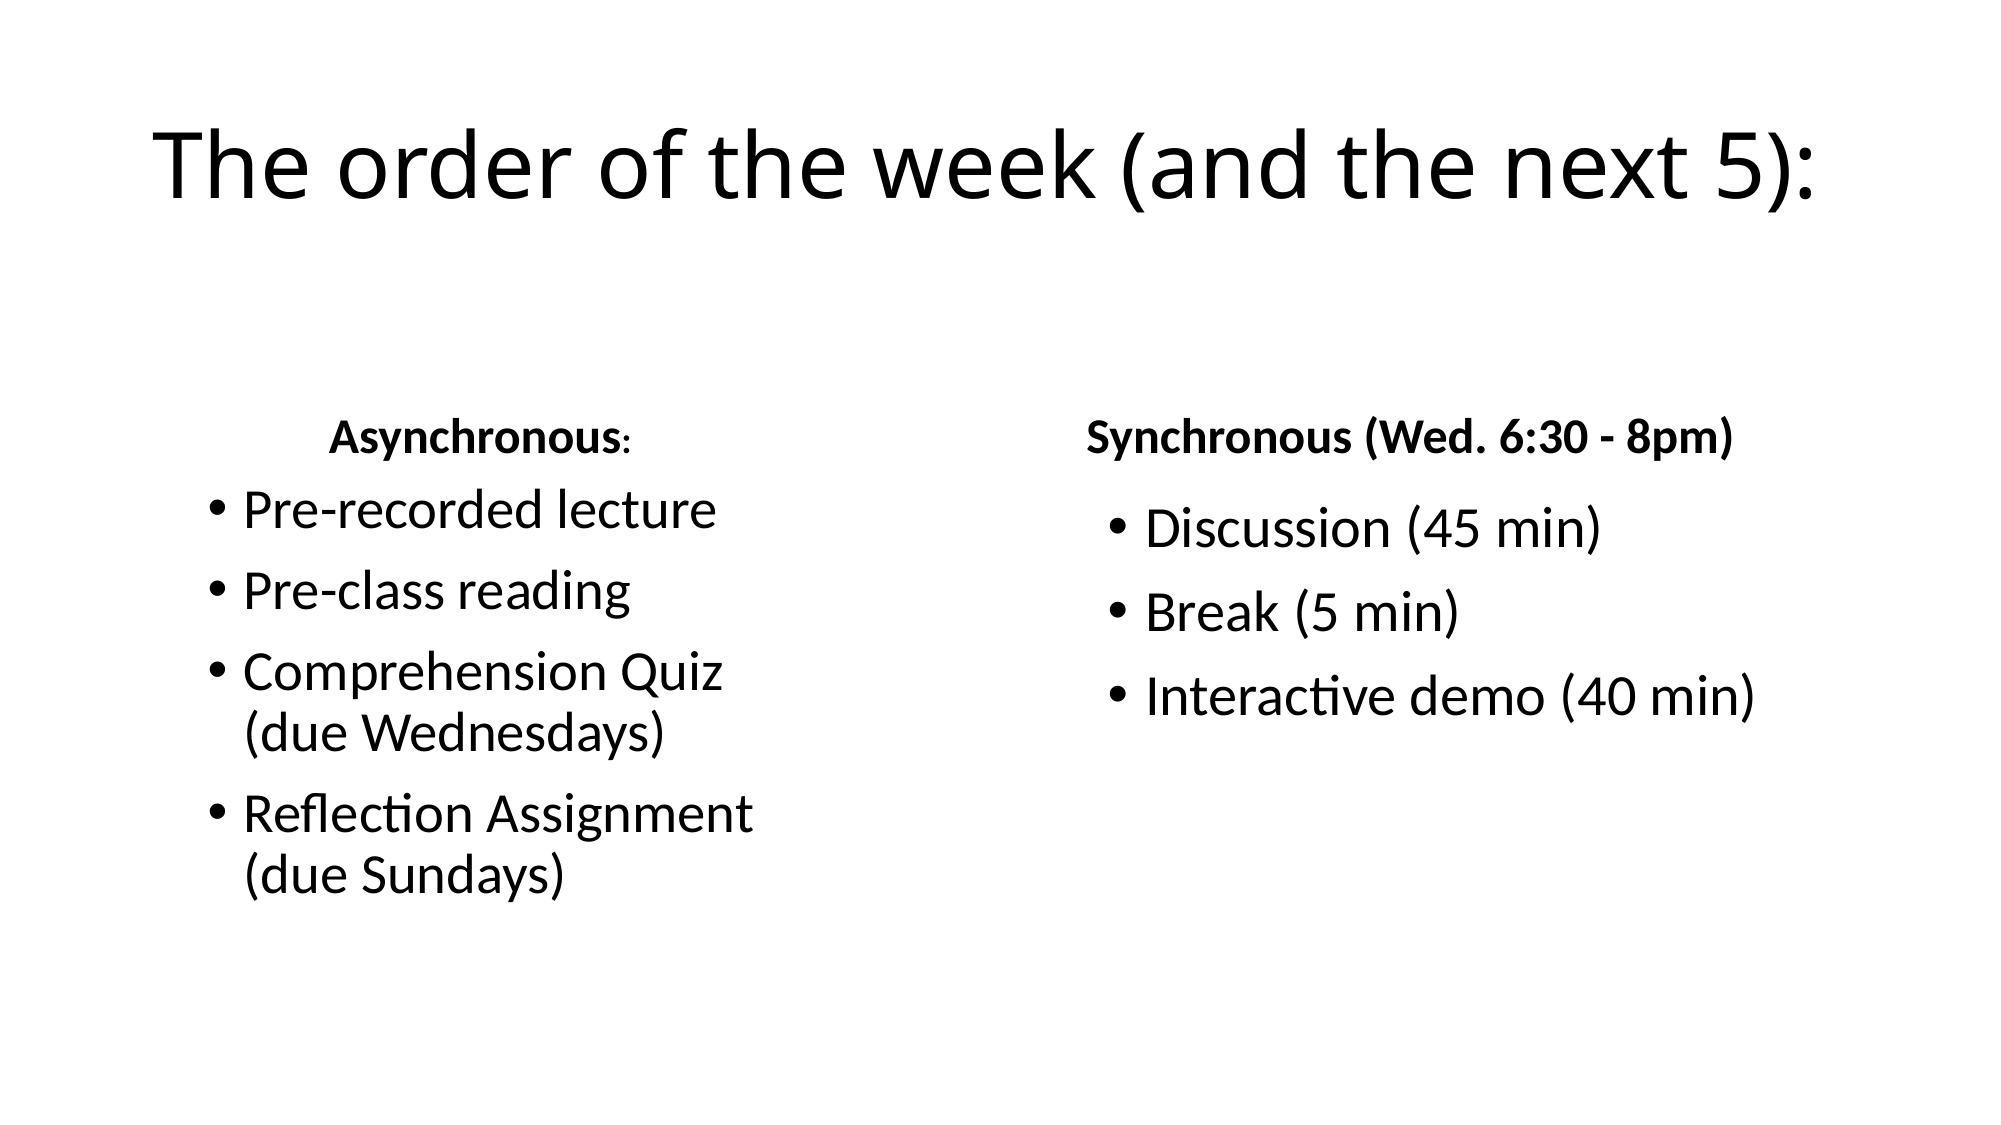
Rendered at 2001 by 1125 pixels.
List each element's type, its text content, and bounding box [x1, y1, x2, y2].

text_box Synchronous (Wed. 6:30 - 8pm) [1071, 396, 1750, 471]
text_box Asynchronous: [314, 396, 647, 471]
title The order of the week (and the next 5): [137, 59, 1863, 278]
list Pre-recorded lecture Pre-class reading Comprehension Quiz (due Wednesdays) Reflection Assignment (due Sundays) [192, 471, 843, 918]
text_box Discussion (45 min) Break (5 min) Interactive demo (40 min) [1092, 490, 1778, 816]
